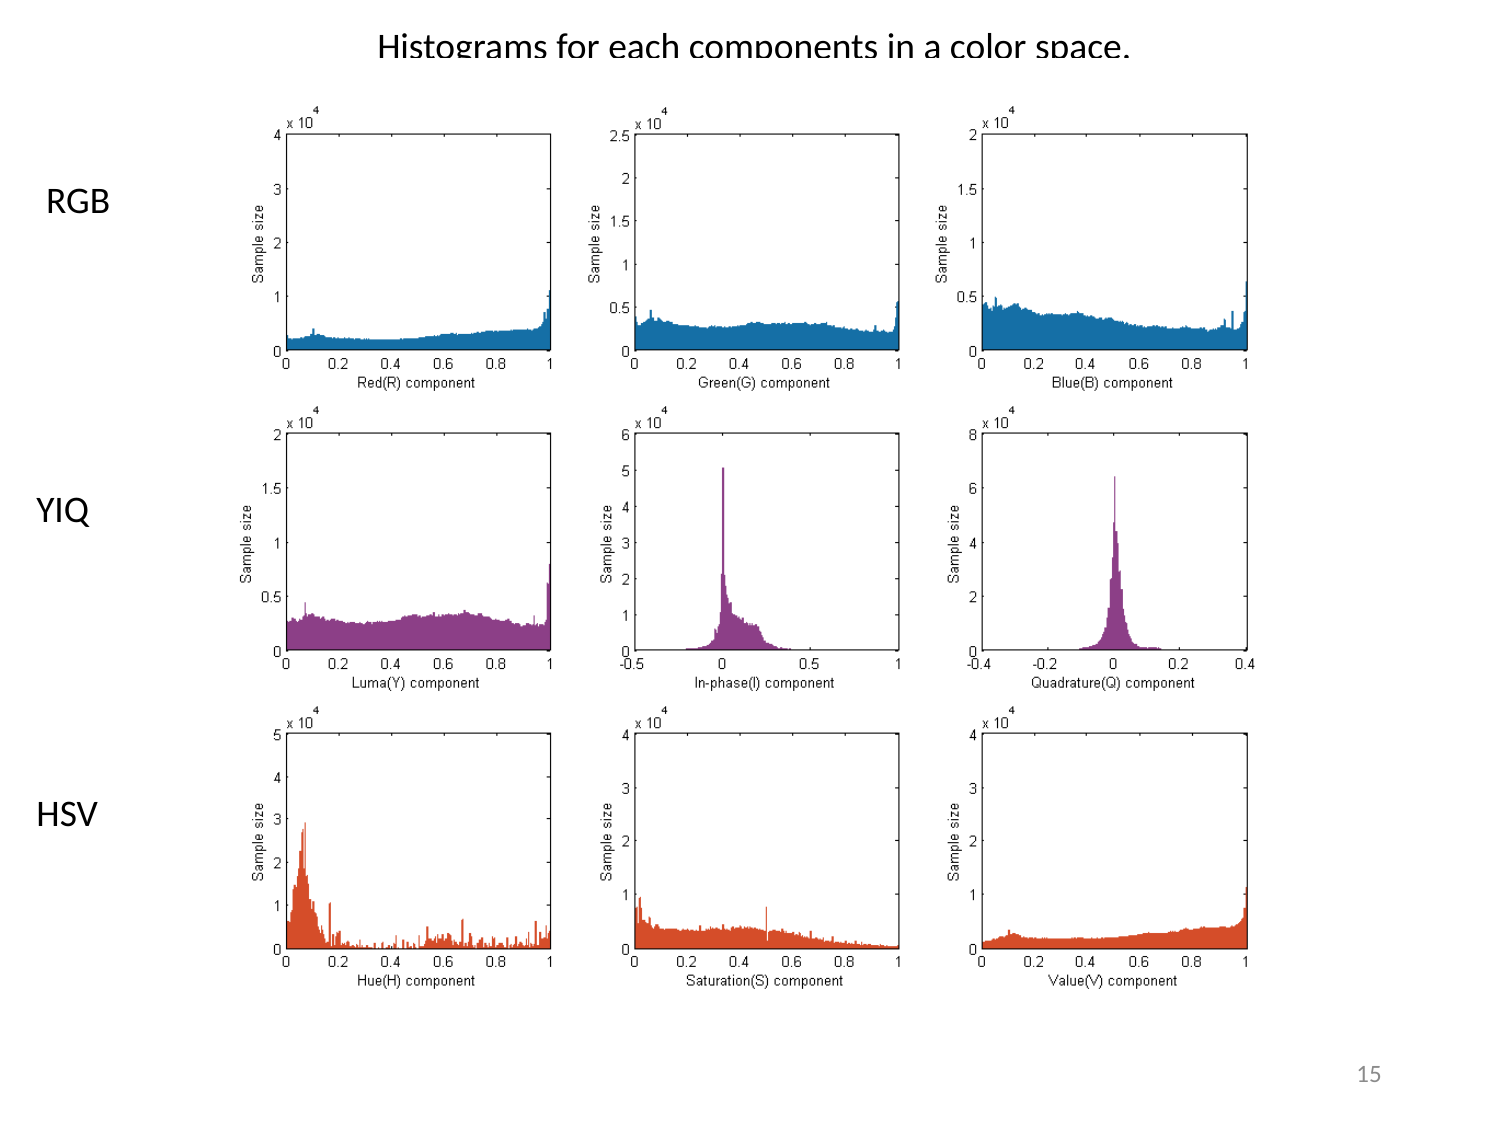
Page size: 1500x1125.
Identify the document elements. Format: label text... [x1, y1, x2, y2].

text_box RGB [31, 168, 125, 229]
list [125, 58, 1364, 1060]
text_box Histograms for each components in a color space. [362, 14, 1148, 58]
text_box YIQ [21, 477, 105, 538]
text_box HSV [21, 781, 113, 842]
slide_number 15 [1059, 1042, 1397, 1103]
